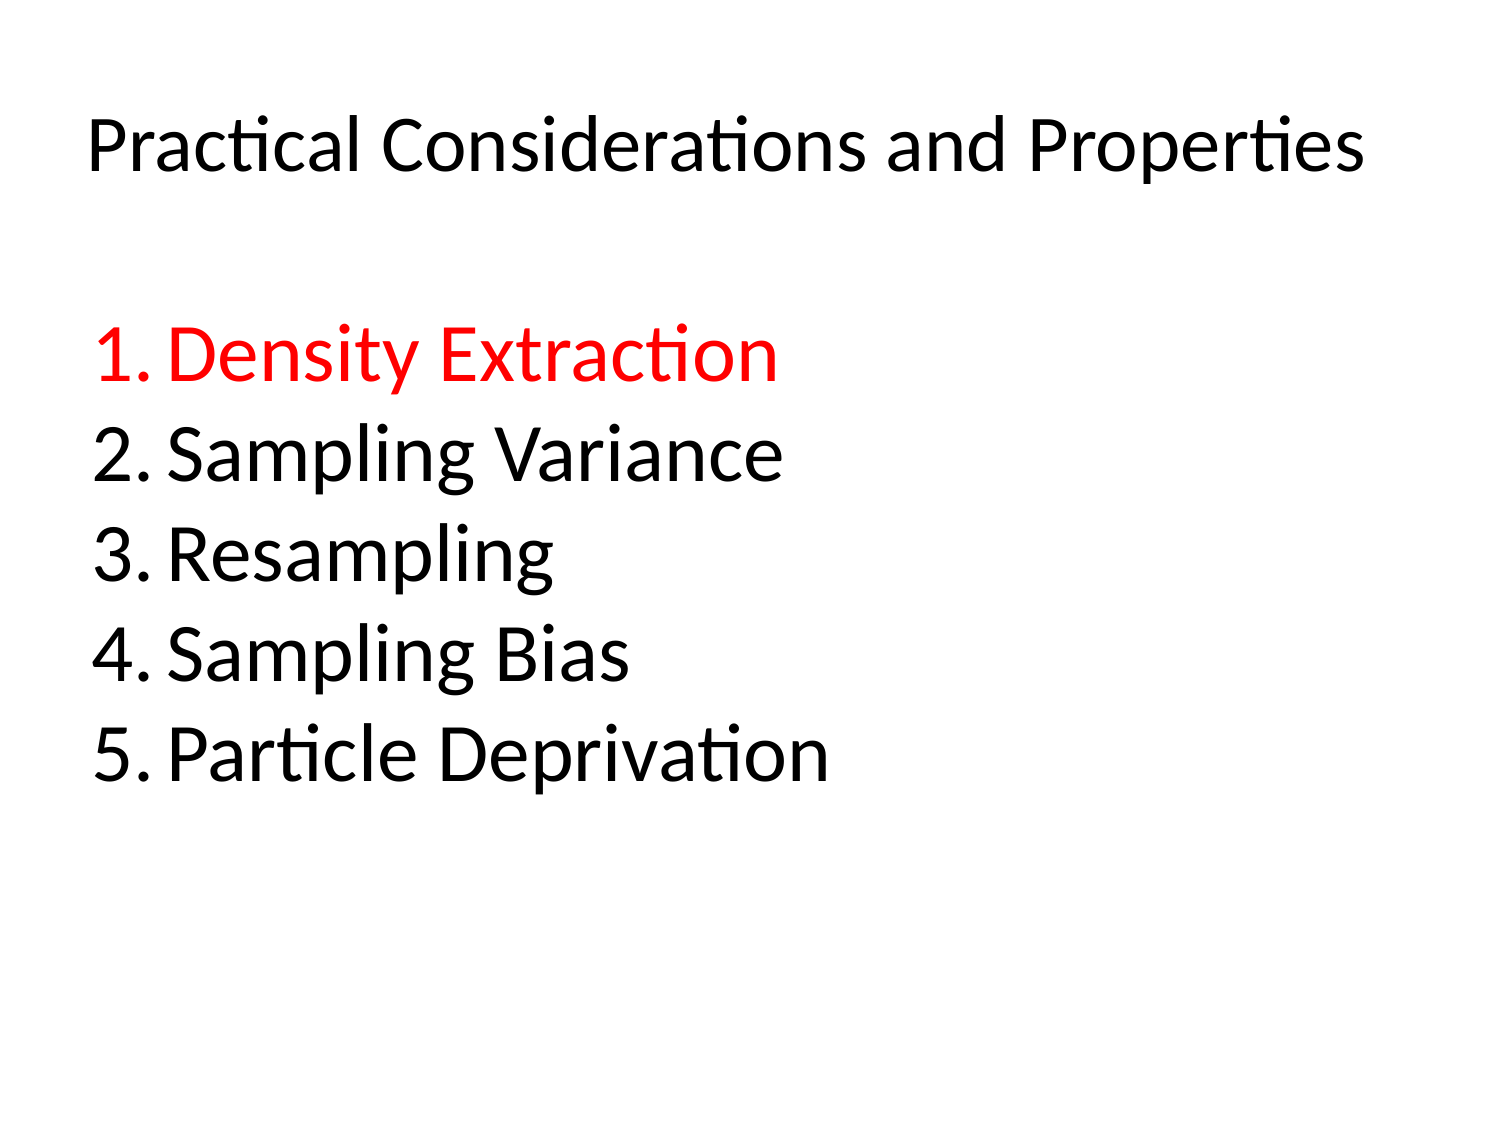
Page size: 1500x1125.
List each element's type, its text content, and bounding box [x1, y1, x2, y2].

text_box Density Extraction Sampling Variance Resampling Sampling Bias Particle Deprivation [76, 290, 1069, 806]
title Practical Considerations and Properties [29, 45, 1425, 233]
